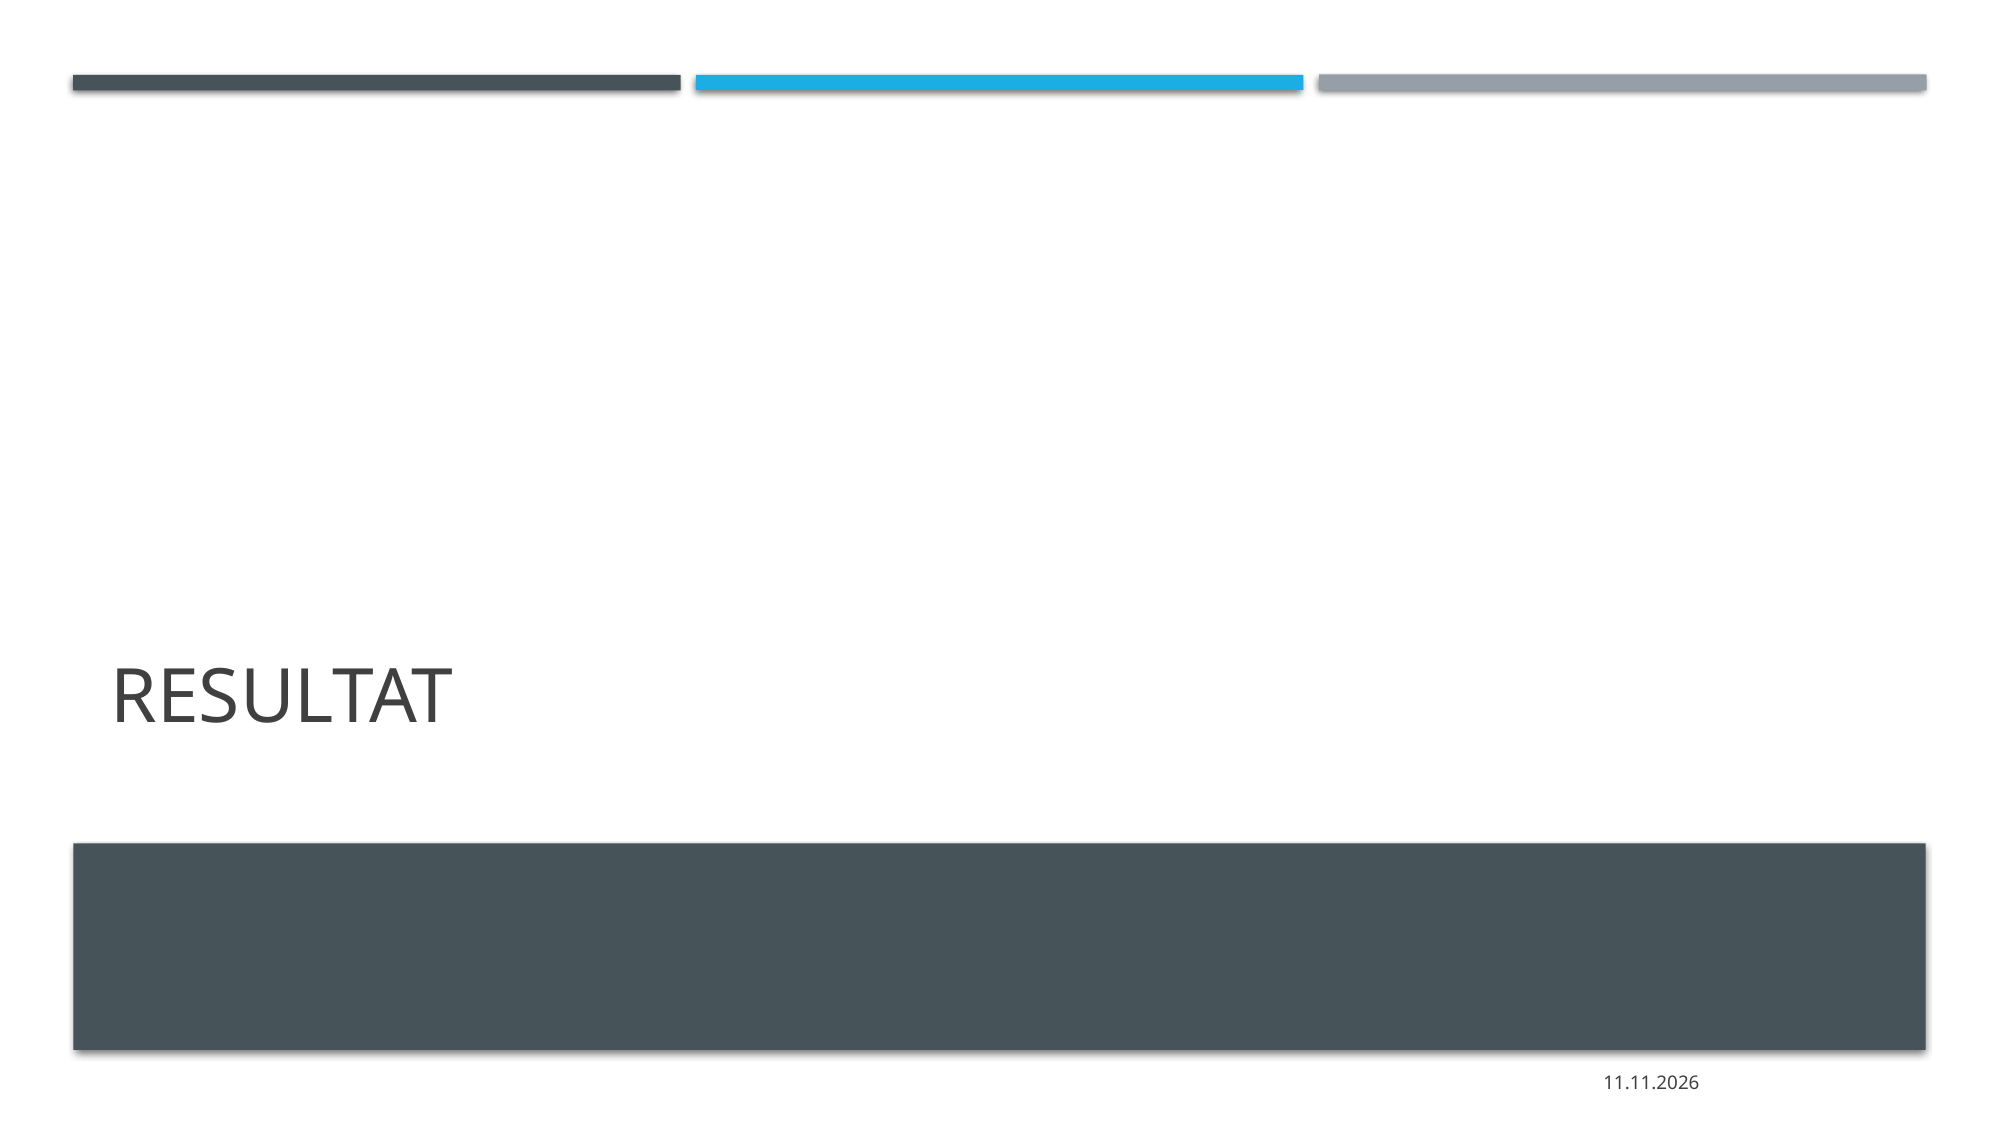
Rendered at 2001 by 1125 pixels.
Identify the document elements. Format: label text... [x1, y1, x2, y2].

title Resultat [95, 392, 1905, 745]
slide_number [1247, 1053, 1715, 1114]
